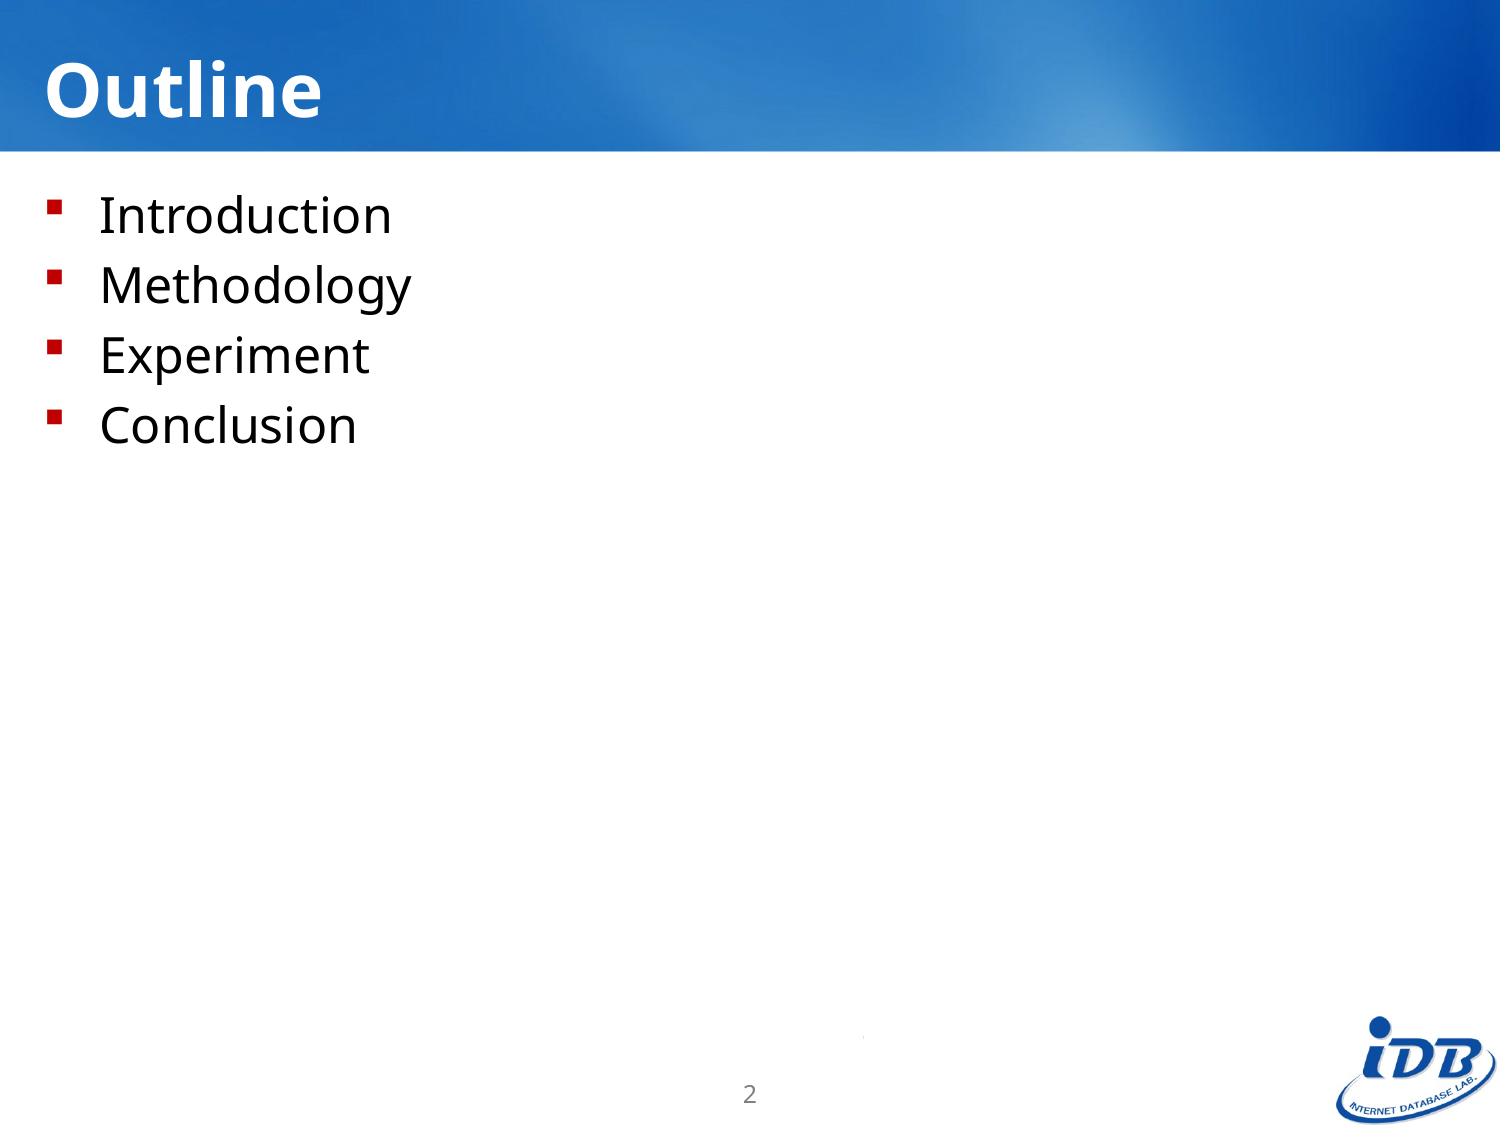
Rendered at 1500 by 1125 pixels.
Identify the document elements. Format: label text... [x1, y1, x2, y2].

picture [0, 0, 1500, 1125]
title Outline [28, 23, 1472, 153]
list Introduction Methodology Experiment Conclusion [28, 175, 1472, 1067]
slide_number 2 [688, 1078, 812, 1114]
